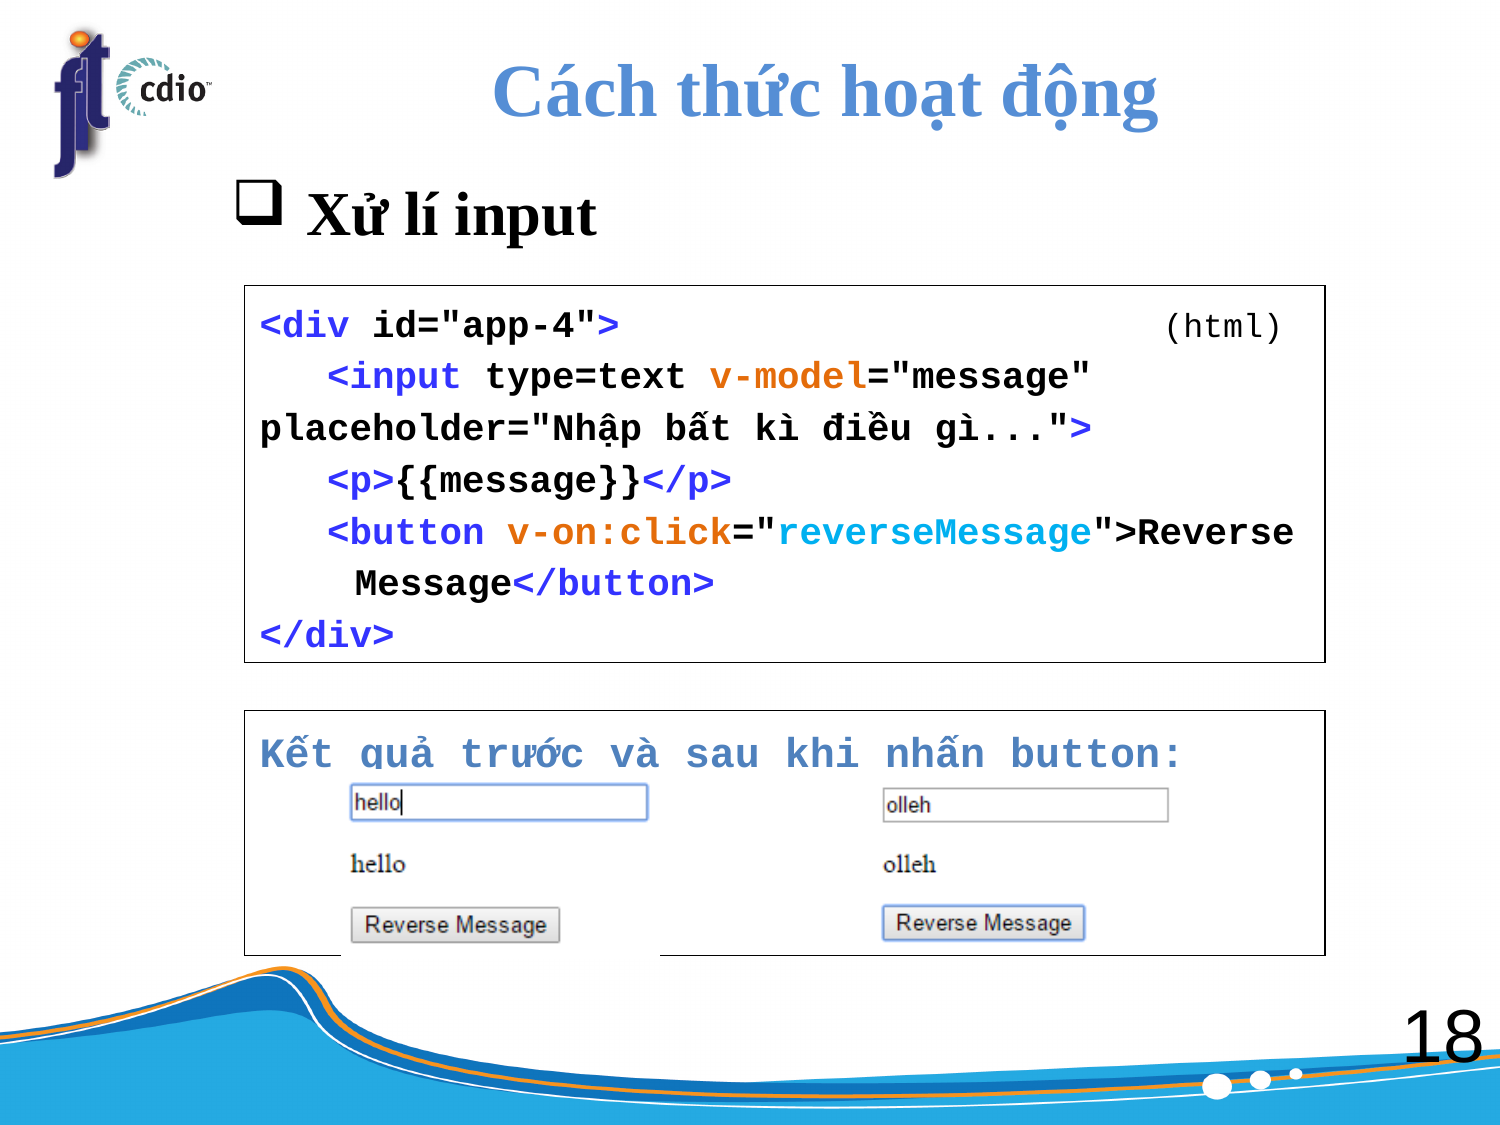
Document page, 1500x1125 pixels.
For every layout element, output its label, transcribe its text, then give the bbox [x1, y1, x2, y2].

title Cách thức hoạt động [226, 7, 1425, 166]
text_box Xử lí input [216, 165, 1343, 256]
slide_number 18 [1149, 1002, 1500, 1063]
text_box <div id="app-4"> (html) <input type=text v-model="message" placeholder="Nhập bất kì điều gì..."> <p>{{message}}</p> <button v-on:click="reverseMessage">Reverse Message</button> </div> [244, 285, 1325, 663]
picture [0, 0, 1500, 1125]
text_box Kết quả trước và sau khi nhấn button: [244, 710, 1325, 956]
